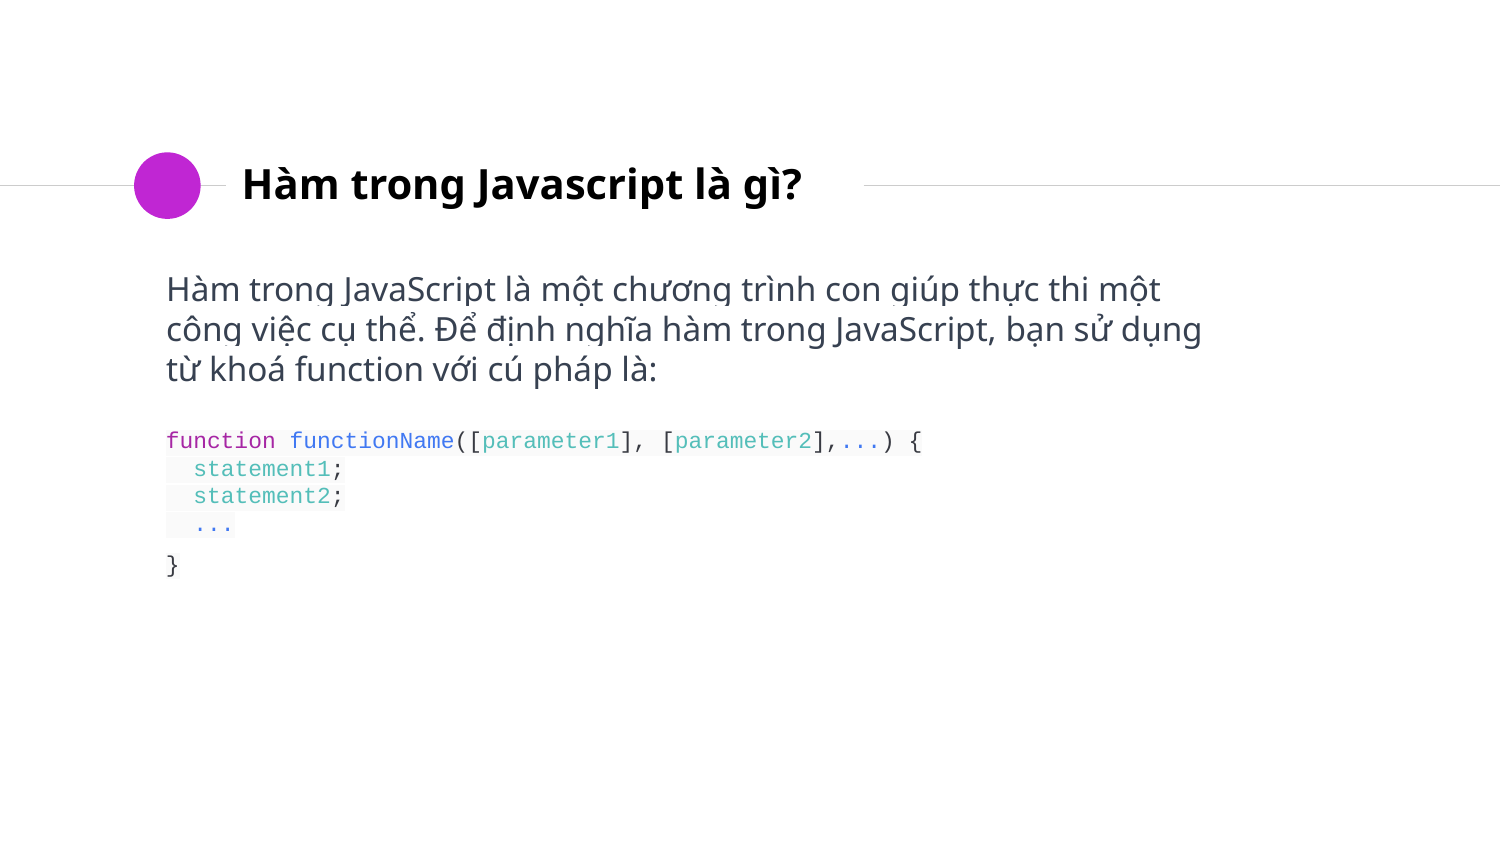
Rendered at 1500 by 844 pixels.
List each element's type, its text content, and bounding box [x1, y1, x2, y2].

title Hàm trong Javascript là gì? [226, 146, 866, 219]
list Hàm trong JavaScript là một chương trình con giúp thực thi một công việc cụ thể. Để định nghĩa hàm trong JavaScript, bạn sử dụng từ khoá function với cú pháp là: [150, 253, 1239, 406]
text_box function functionName([parameter1], [parameter2],...) { statement1; statement2; ... } [150, 411, 1256, 593]
